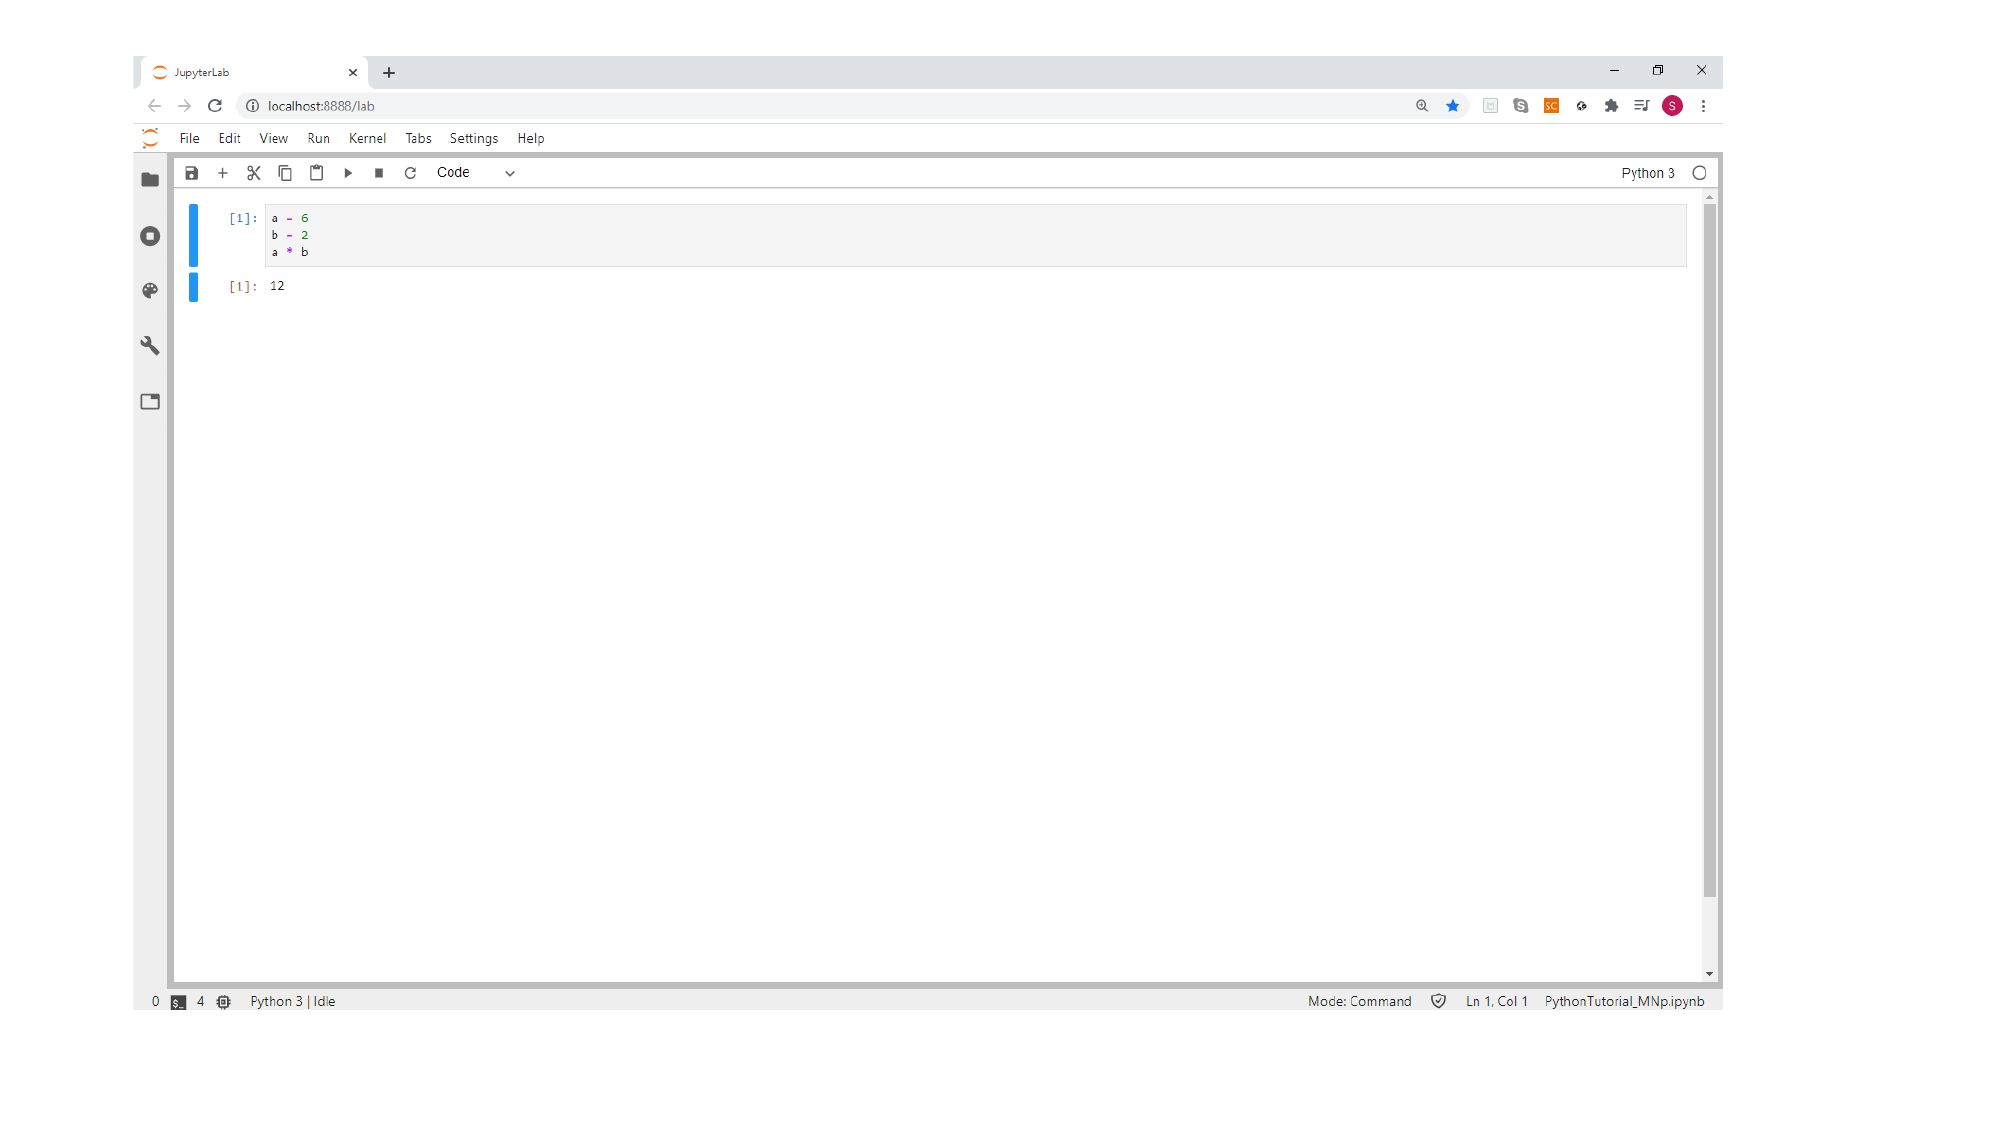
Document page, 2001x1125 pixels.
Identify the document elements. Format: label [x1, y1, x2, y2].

picture [133, 56, 1724, 1010]
